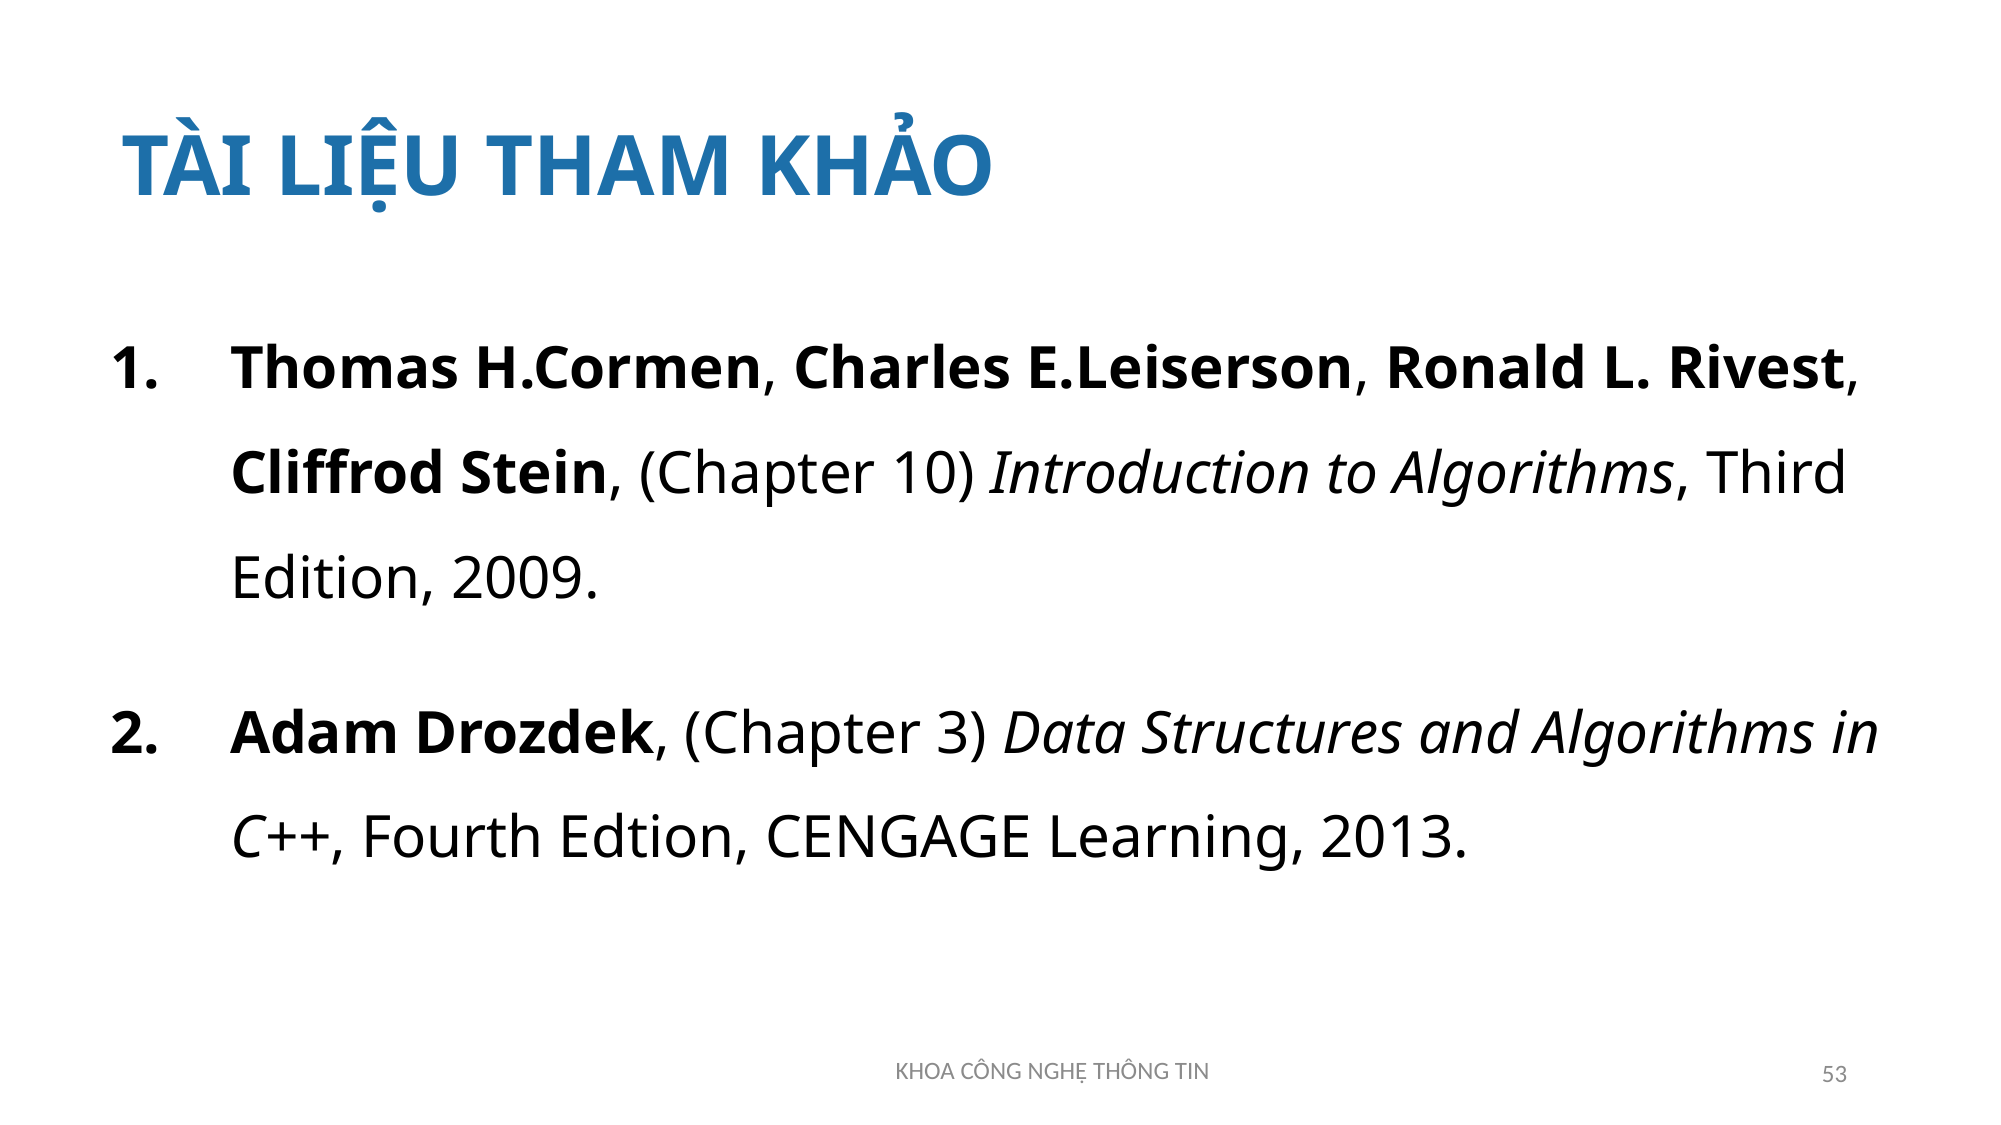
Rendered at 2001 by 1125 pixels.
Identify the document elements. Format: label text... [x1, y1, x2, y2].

title TÀI LIỆU THAM KHẢO [106, 59, 1960, 278]
list Thomas H.Cormen, Charles E.Leiserson, Ronald L. Rivest, Cliffrod Stein, (Chapter 10) Introduction to Algorithms, Third Edition, 2009. Adam Drozdek, (Chapter 3) Data Structures and Algorithms in C++, Fourth Edtion, CENGAGE Learning, 2013. [94, 288, 1944, 1075]
slide_number 53 [1412, 1042, 1863, 1103]
